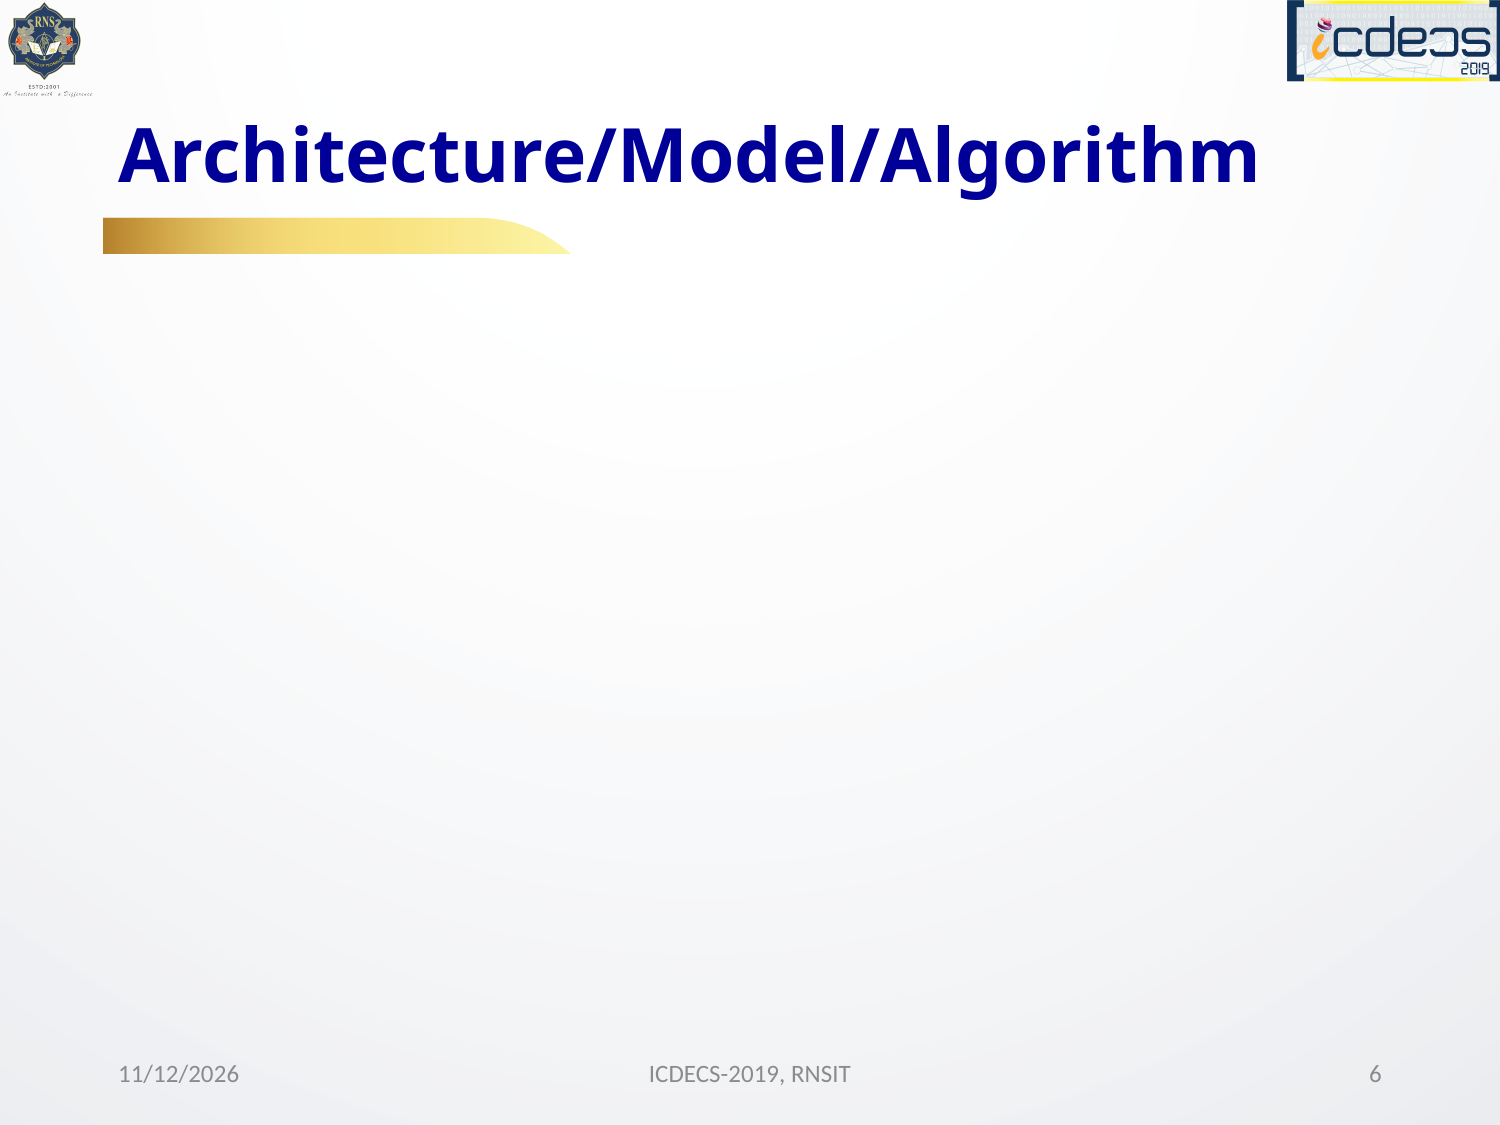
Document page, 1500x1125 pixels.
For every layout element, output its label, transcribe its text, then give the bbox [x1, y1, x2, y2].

picture [0, 0, 1500, 1125]
slide_number 6 [1059, 1042, 1397, 1103]
title Architecture/Model/Algorithm [103, 97, 1397, 220]
footer ICDECS-2019, RNSIT [496, 1042, 1004, 1103]
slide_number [103, 1042, 441, 1103]
